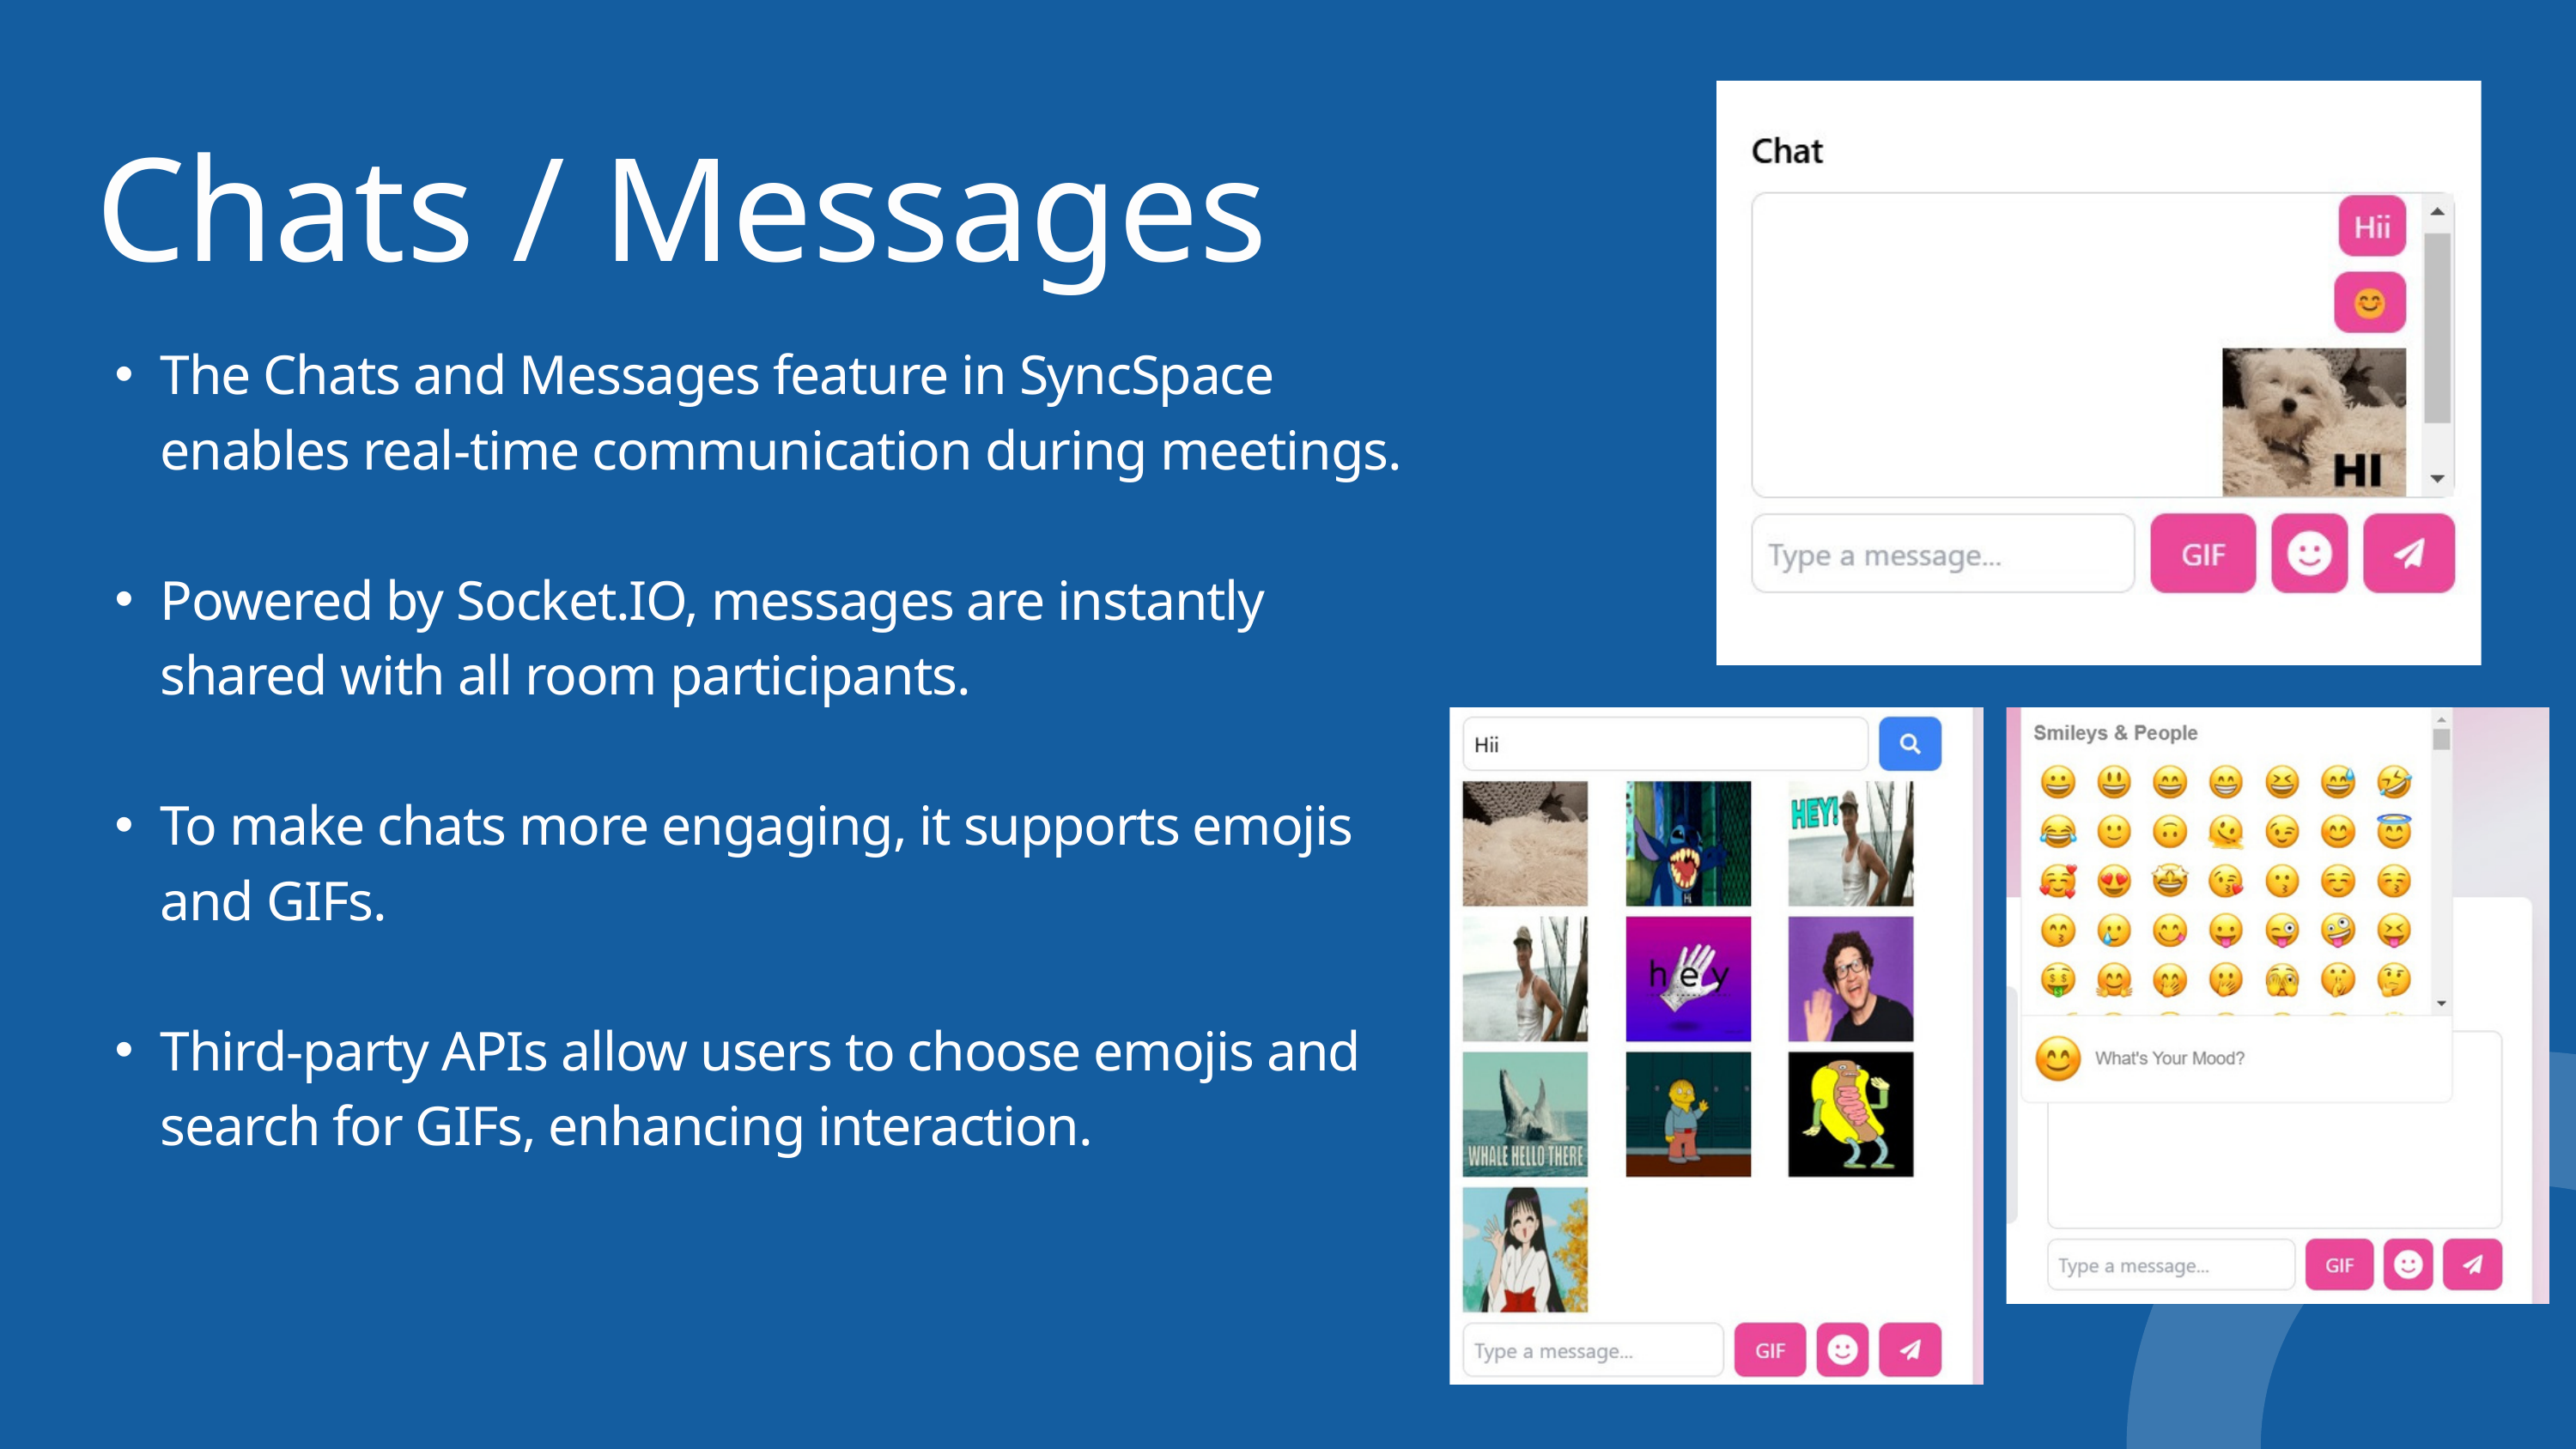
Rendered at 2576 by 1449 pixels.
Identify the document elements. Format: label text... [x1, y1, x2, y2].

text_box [2193, 1118, 2576, 1449]
text_box [1449, 707, 1984, 1385]
text_box [1716, 81, 2482, 665]
text_box The Chats and Messages feature in SyncSpace enables real-time communication during meetings. Powered by Socket.IO, messages are instantly shared with all room participants. To make chats more engaging, it supports emojis and GIFs. Third-party APIs allow users to choose emojis and search for GIFs, enhancing interaction. [69, 330, 1427, 1157]
text_box [2006, 707, 2549, 1304]
text_box Chats / Messages [95, 89, 1400, 290]
